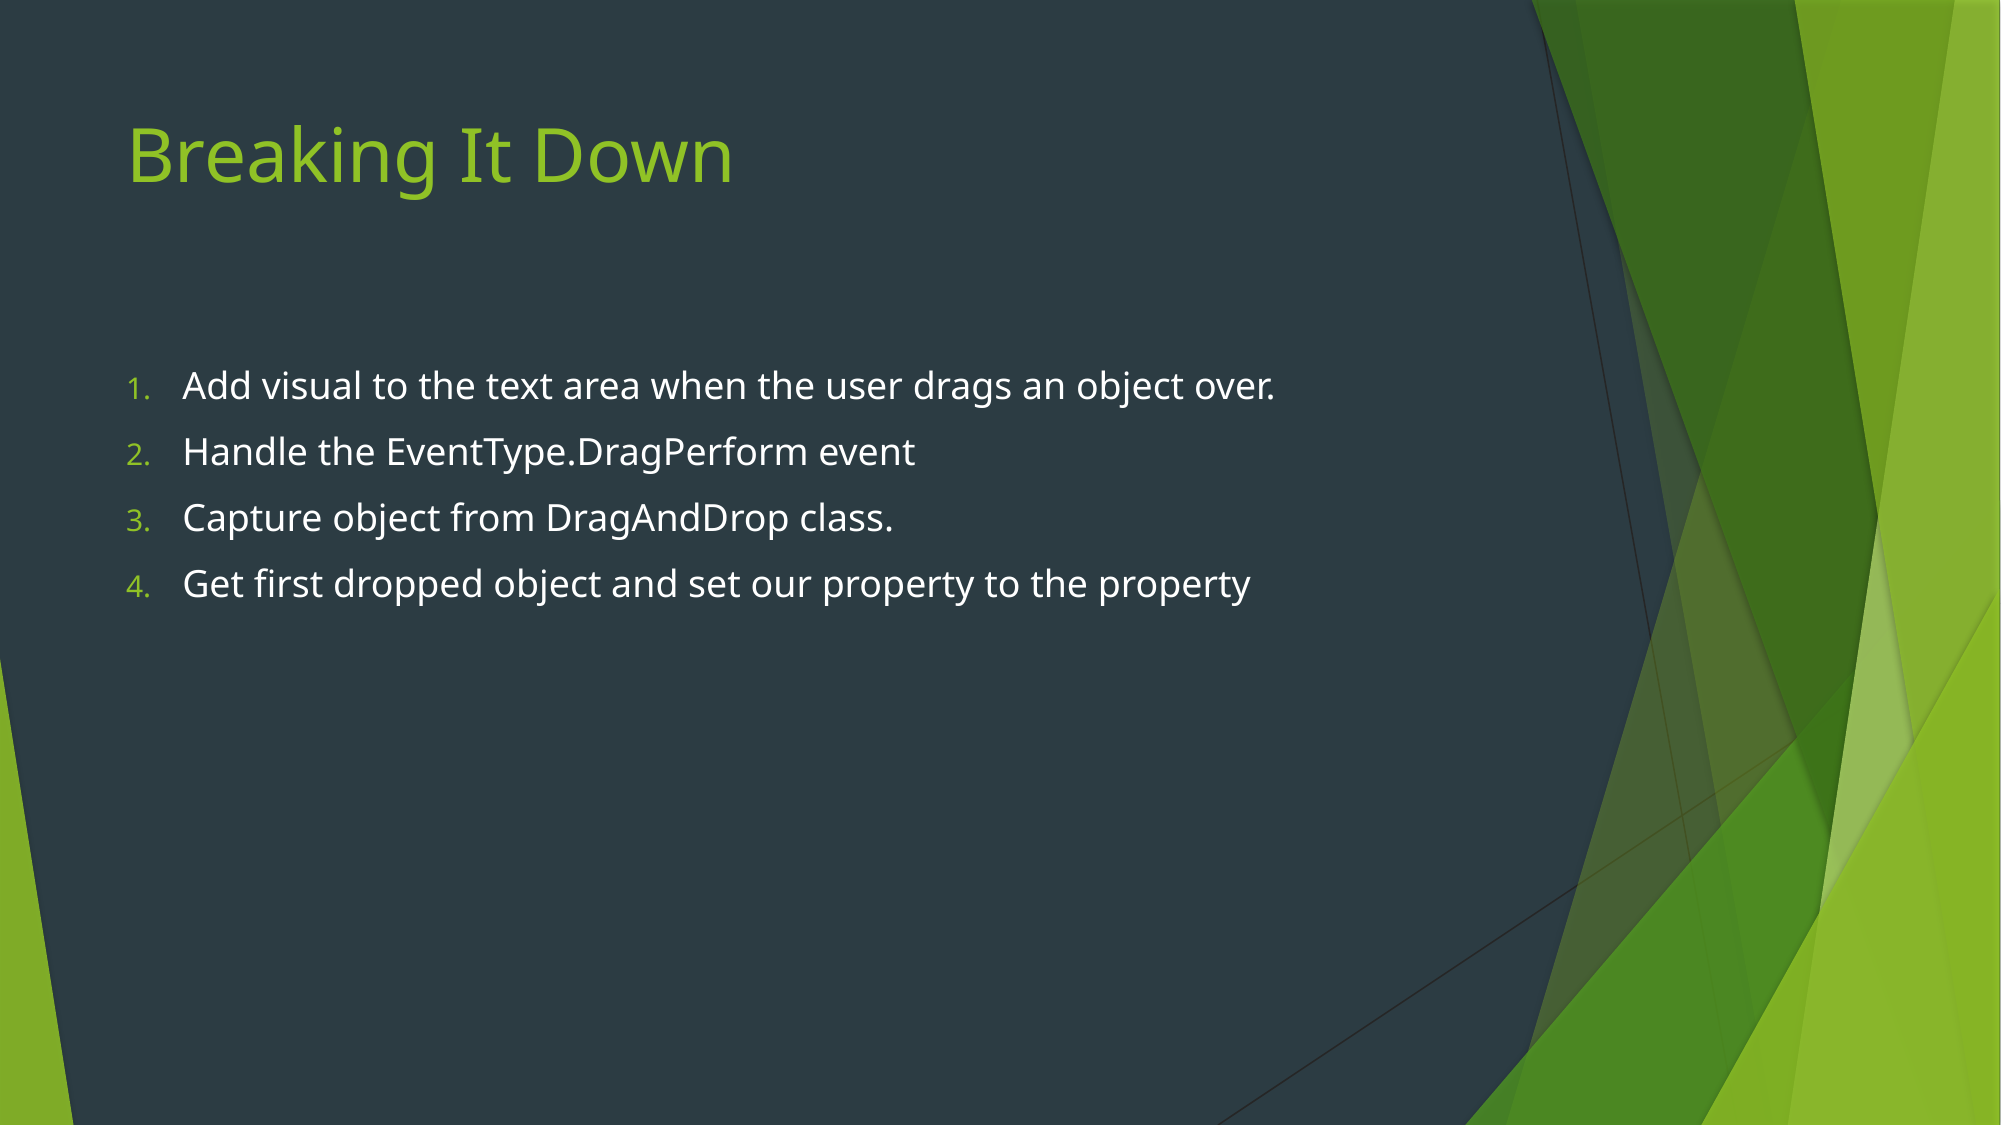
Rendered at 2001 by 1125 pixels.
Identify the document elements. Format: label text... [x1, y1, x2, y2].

title Breaking It Down [111, 99, 1522, 317]
list Add visual to the text area when the user drags an object over. Handle the EventType.DragPerform event Capture object from DragAndDrop class. Get first dropped object and set our property to the property [111, 354, 1522, 992]
